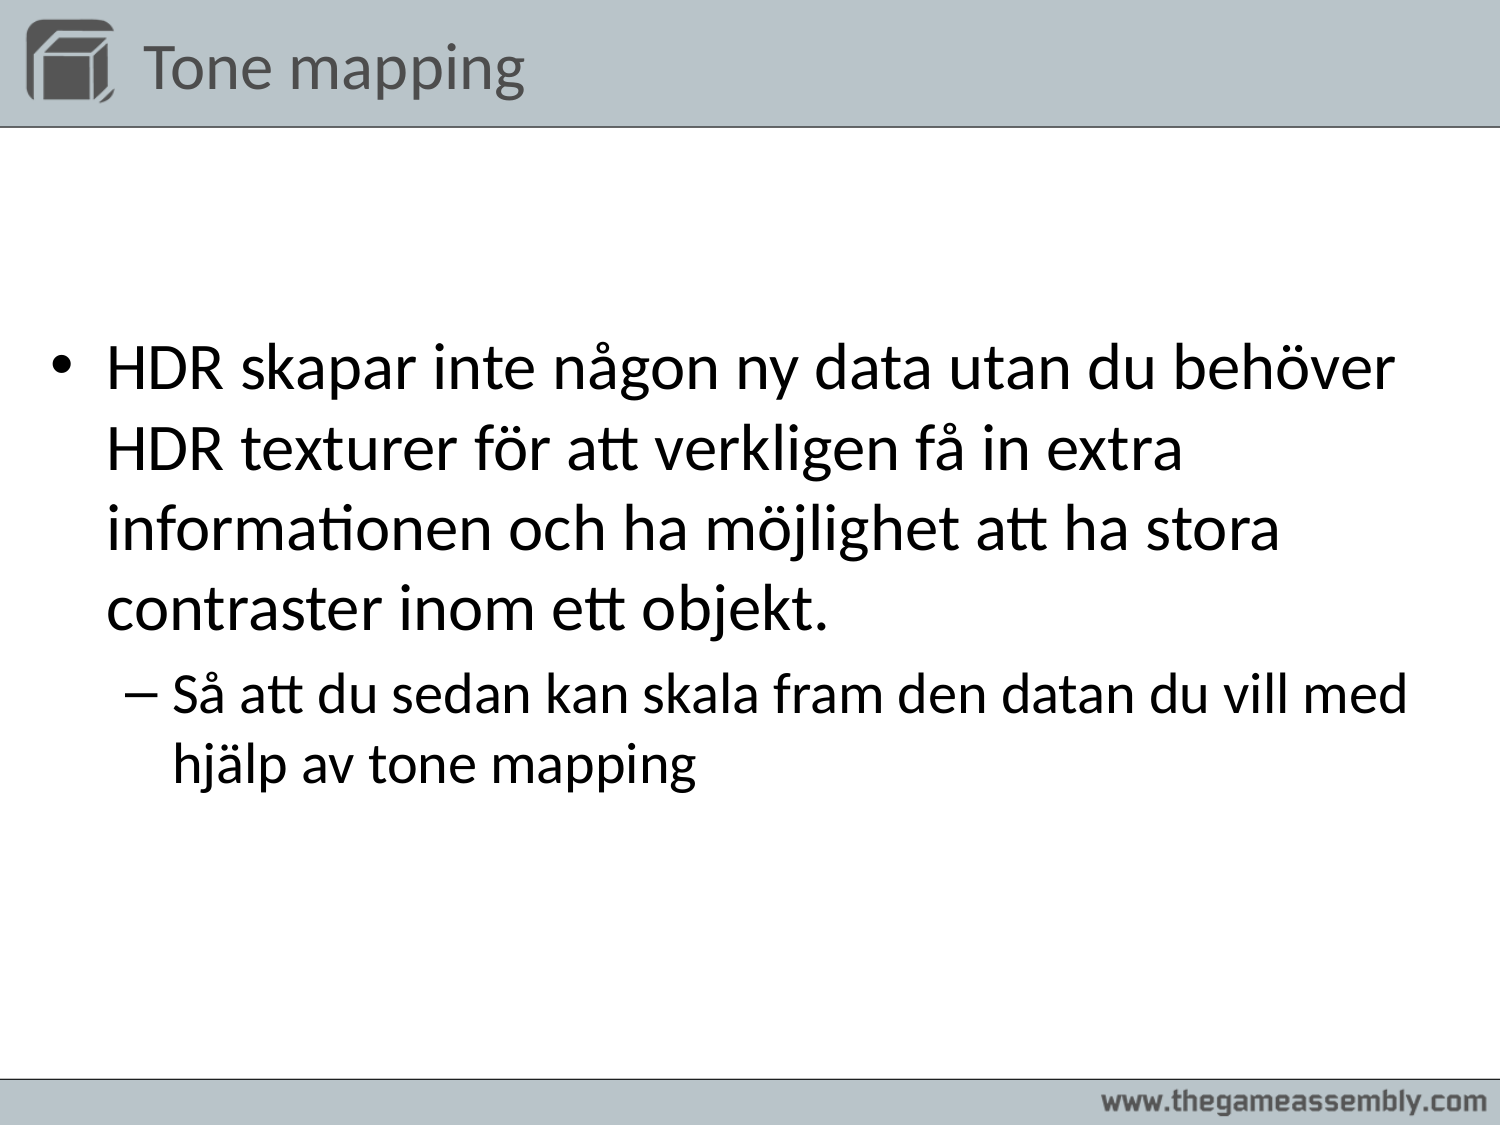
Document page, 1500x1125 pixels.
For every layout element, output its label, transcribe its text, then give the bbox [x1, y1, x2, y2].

list HDR skapar inte någon ny data utan du behöver HDR texturer för att verkligen få in extra informationen och ha möjlighet att ha stora contraster inom ett objekt. Så att du sedan kan skala fram den datan du vill med hjälp av tone mapping [35, 128, 1465, 1079]
picture [0, 0, 1500, 1125]
title Tone mapping [128, 0, 1500, 126]
